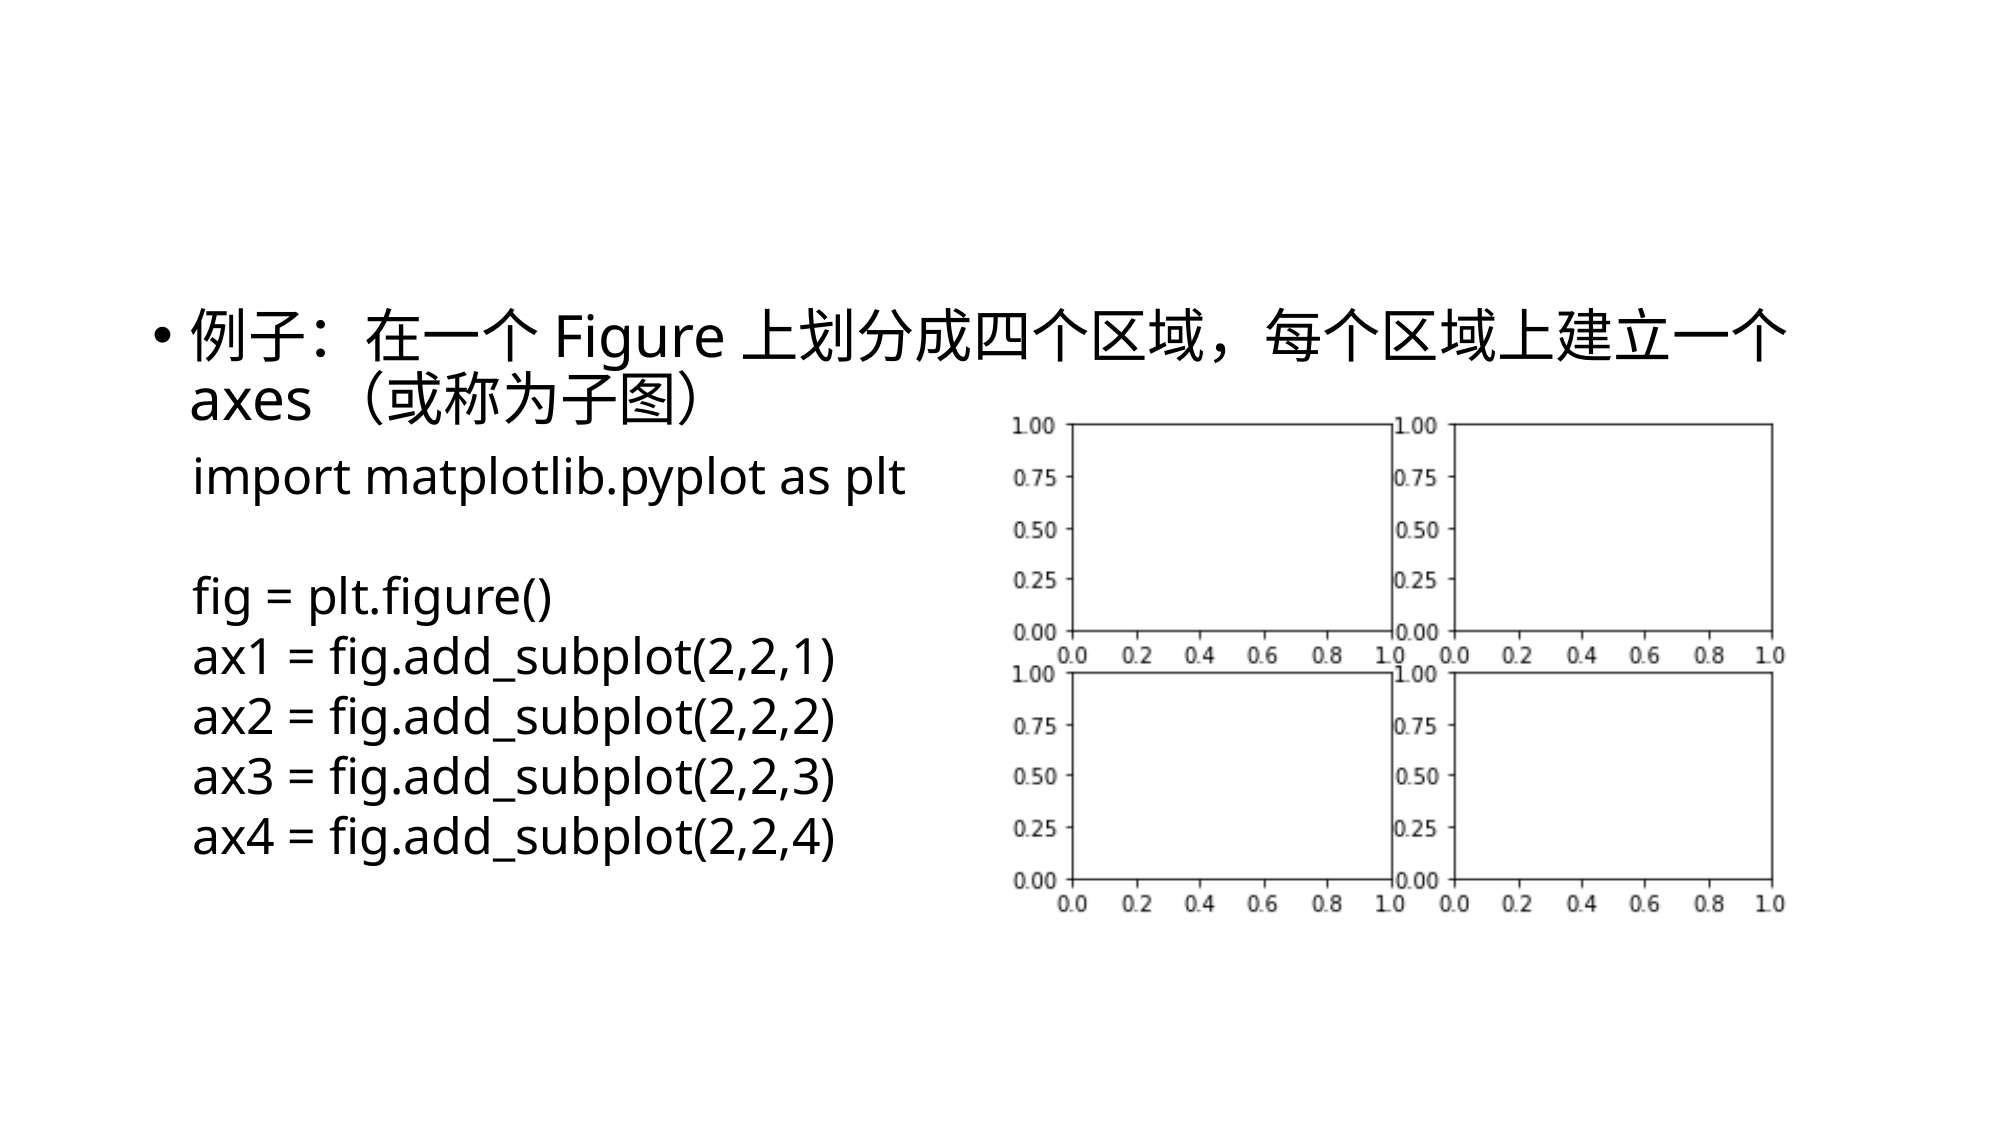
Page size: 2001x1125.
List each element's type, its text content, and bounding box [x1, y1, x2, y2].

list 例子：在一个Figure上划分成四个区域，每个区域上建立一个axes（或称为子图） [137, 299, 1863, 1014]
text_box import matplotlib.pyplot as plt fig = plt.figure() ax1 = fig.add_subplot(2,2,1) ax2 = fig.add_subplot(2,2,2) ax3 = fig.add_subplot(2,2,3) ax4 = fig.add_subplot(2,2,4) [177, 436, 997, 872]
picture [997, 403, 1803, 929]
